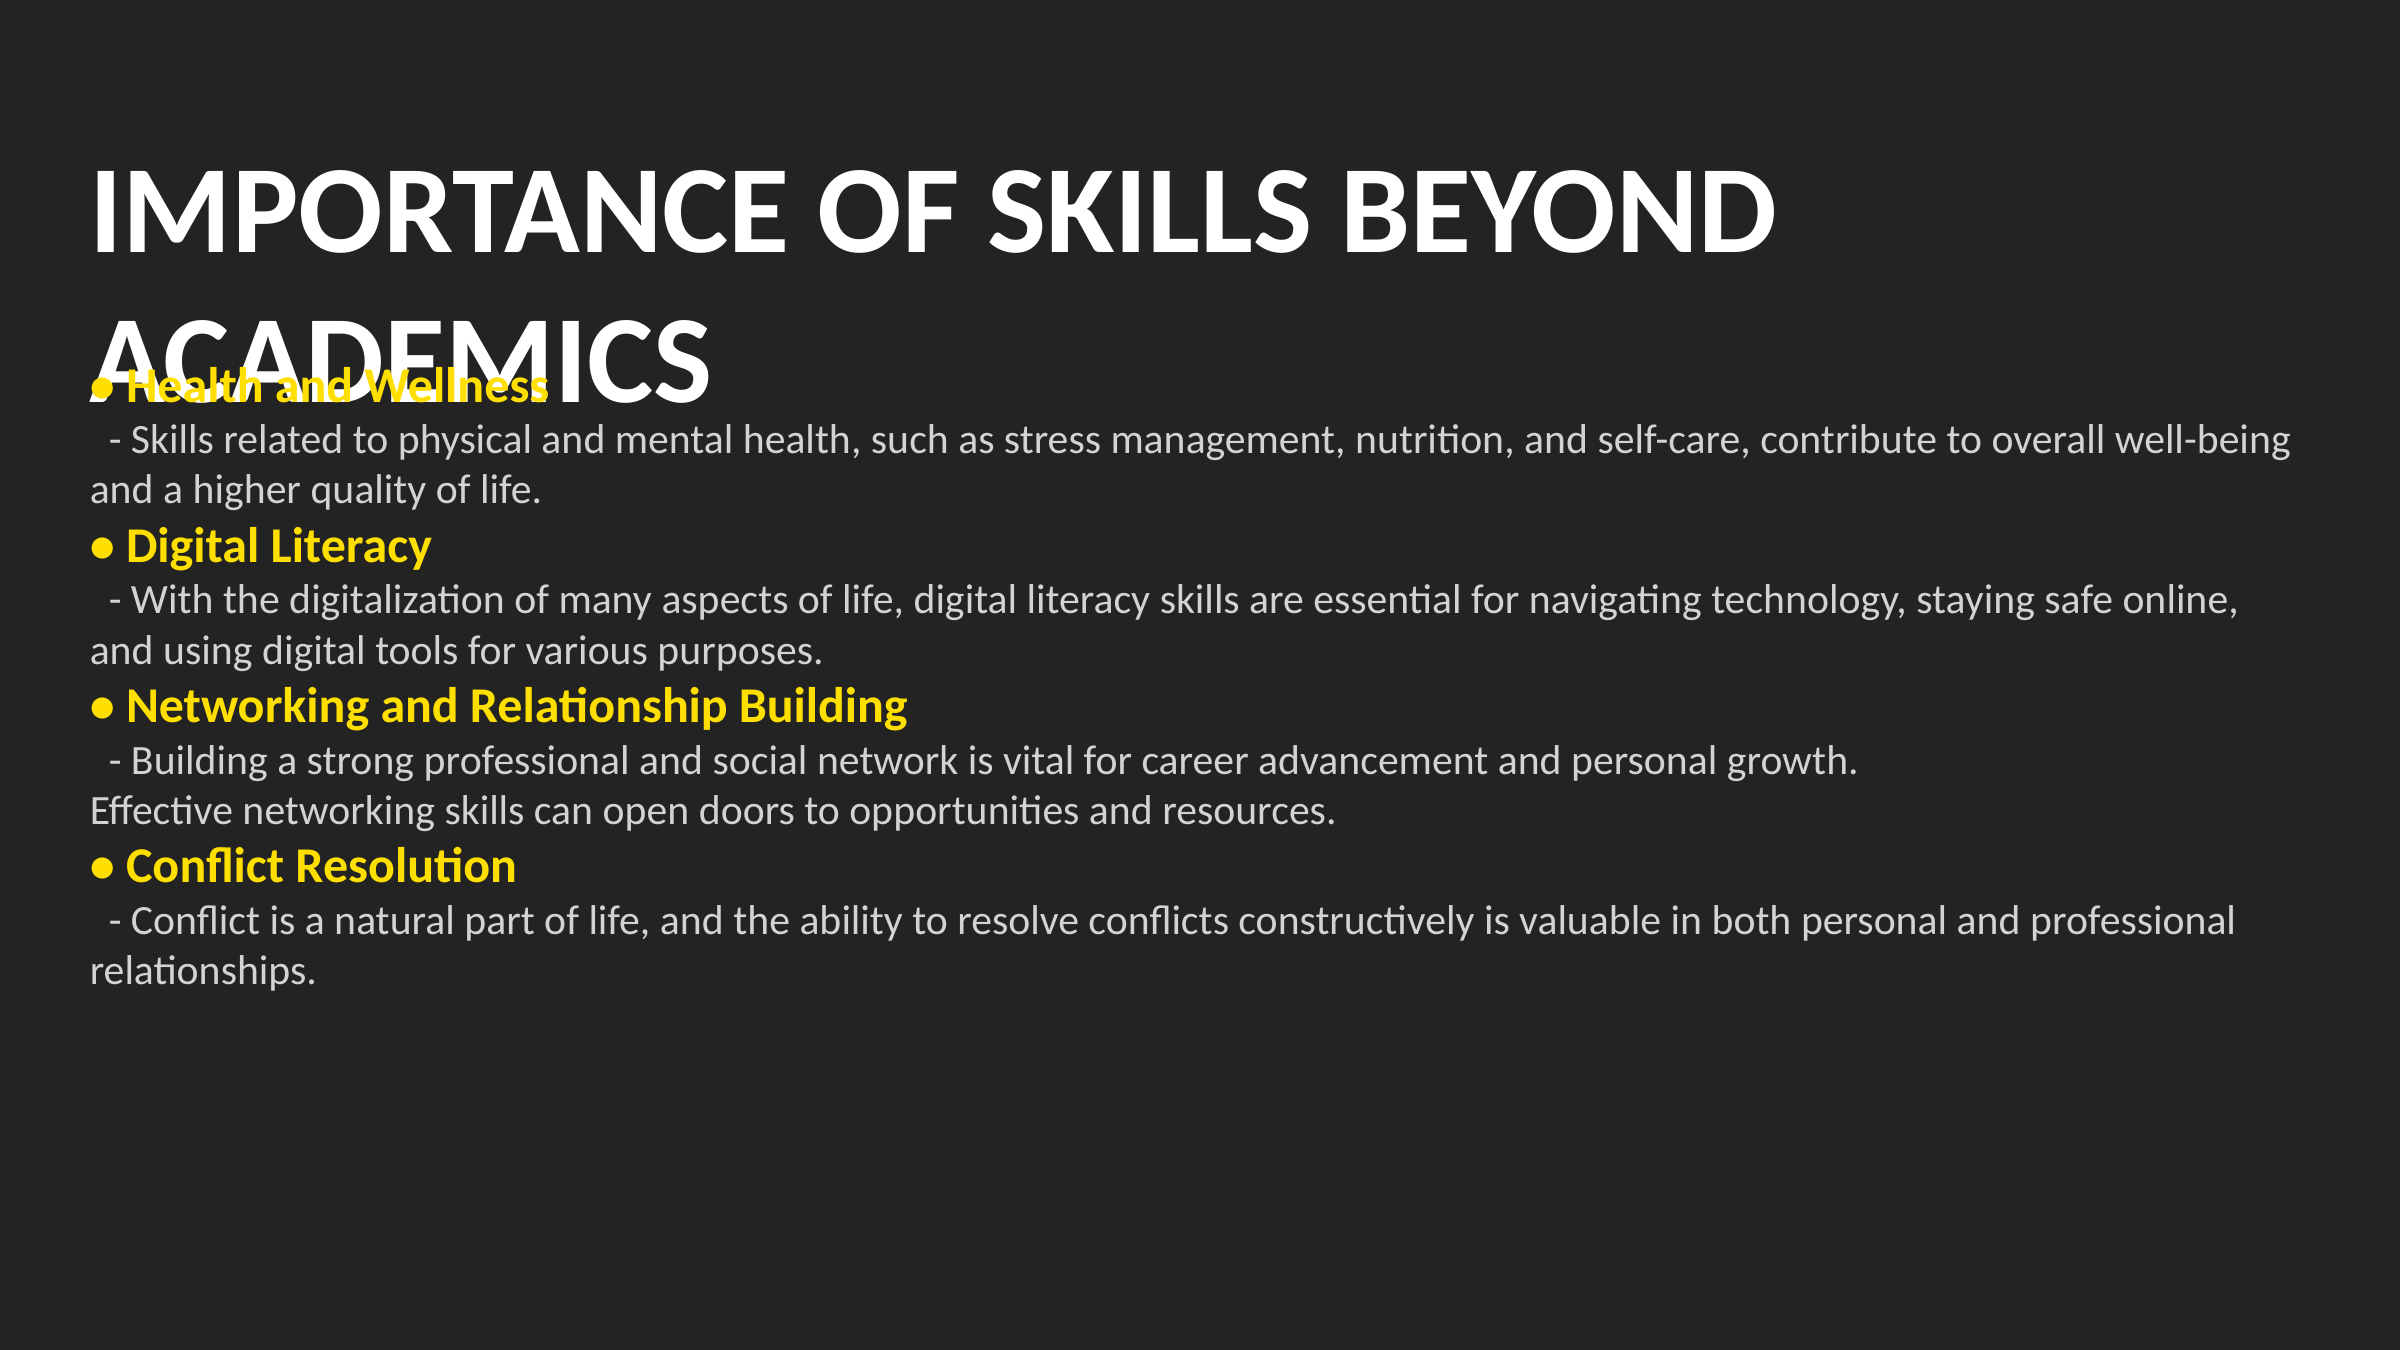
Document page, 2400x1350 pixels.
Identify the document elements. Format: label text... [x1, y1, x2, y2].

text_box IMPORTANCE OF SKILLS BEYOND ACADEMICS [74, 74, 2325, 299]
text_box • Health and Wellness - Skills related to physical and mental health, such as stress management, nutrition, and self-care, contribute to overall well-being and a higher quality of life. • Digital Literacy - With the digitalization of many aspects of life, digital literacy skills are essential for navigating technology, staying safe online, and using digital tools for various purposes. • Networking and Relationship Building - Building a strong professional and social network is vital for career advancement and personal growth. Effective networking skills can open doors to opportunities and resources. • Conflict Resolution - Conflict is a natural part of life, and the ability to resolve conflicts constructively is valuable in both personal and professional relationships. [74, 299, 2325, 1000]
